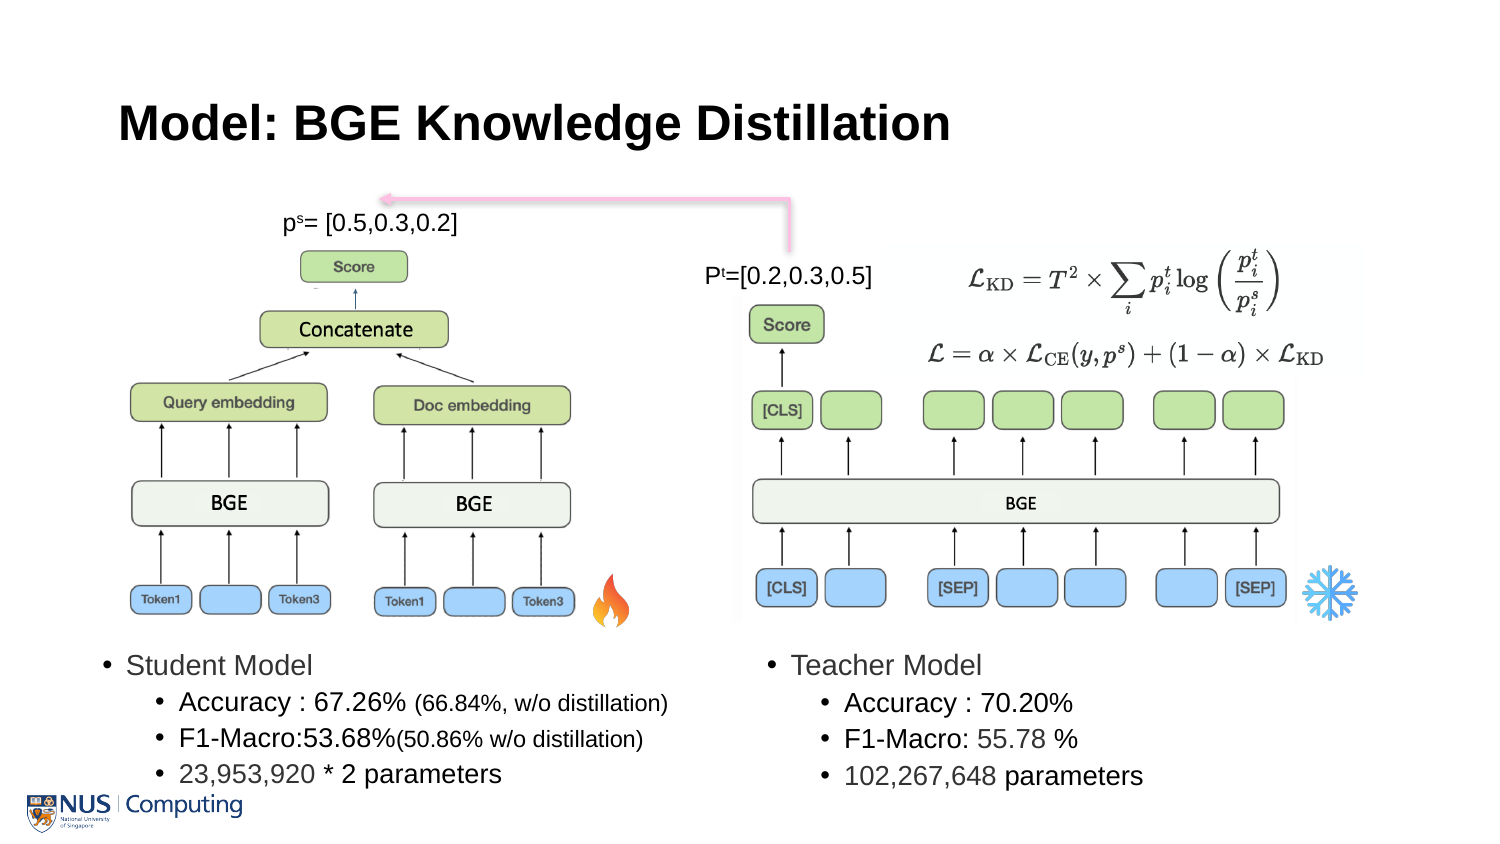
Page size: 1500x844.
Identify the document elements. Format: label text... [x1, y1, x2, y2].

picture [583, 573, 639, 629]
picture [126, 248, 581, 622]
picture [732, 244, 1364, 627]
text_box Teacher Model Accuracy : 70.20% F1-Macro: 55.78 % 102,267,648 parameters [748, 642, 1397, 800]
text_box Pt=[0.2,0.3,0.5] [689, 252, 877, 297]
picture [1302, 565, 1358, 621]
picture [27, 794, 242, 833]
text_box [557, 19, 611, 432]
text_box Model: BGE Knowledge Distillation [616, 42, 1397, 207]
text_box Model: BGE Knowledge Distillation [103, 42, 551, 207]
text_box Student Model Accuracy : 67.26% (66.84%, w/o distillation) F1-Macro:53.68%(50.86% w/o distillation) 23,953,920 * 2 parameters [84, 642, 733, 800]
text_box ps= [0.5,0.3,0.2] [267, 207, 490, 244]
